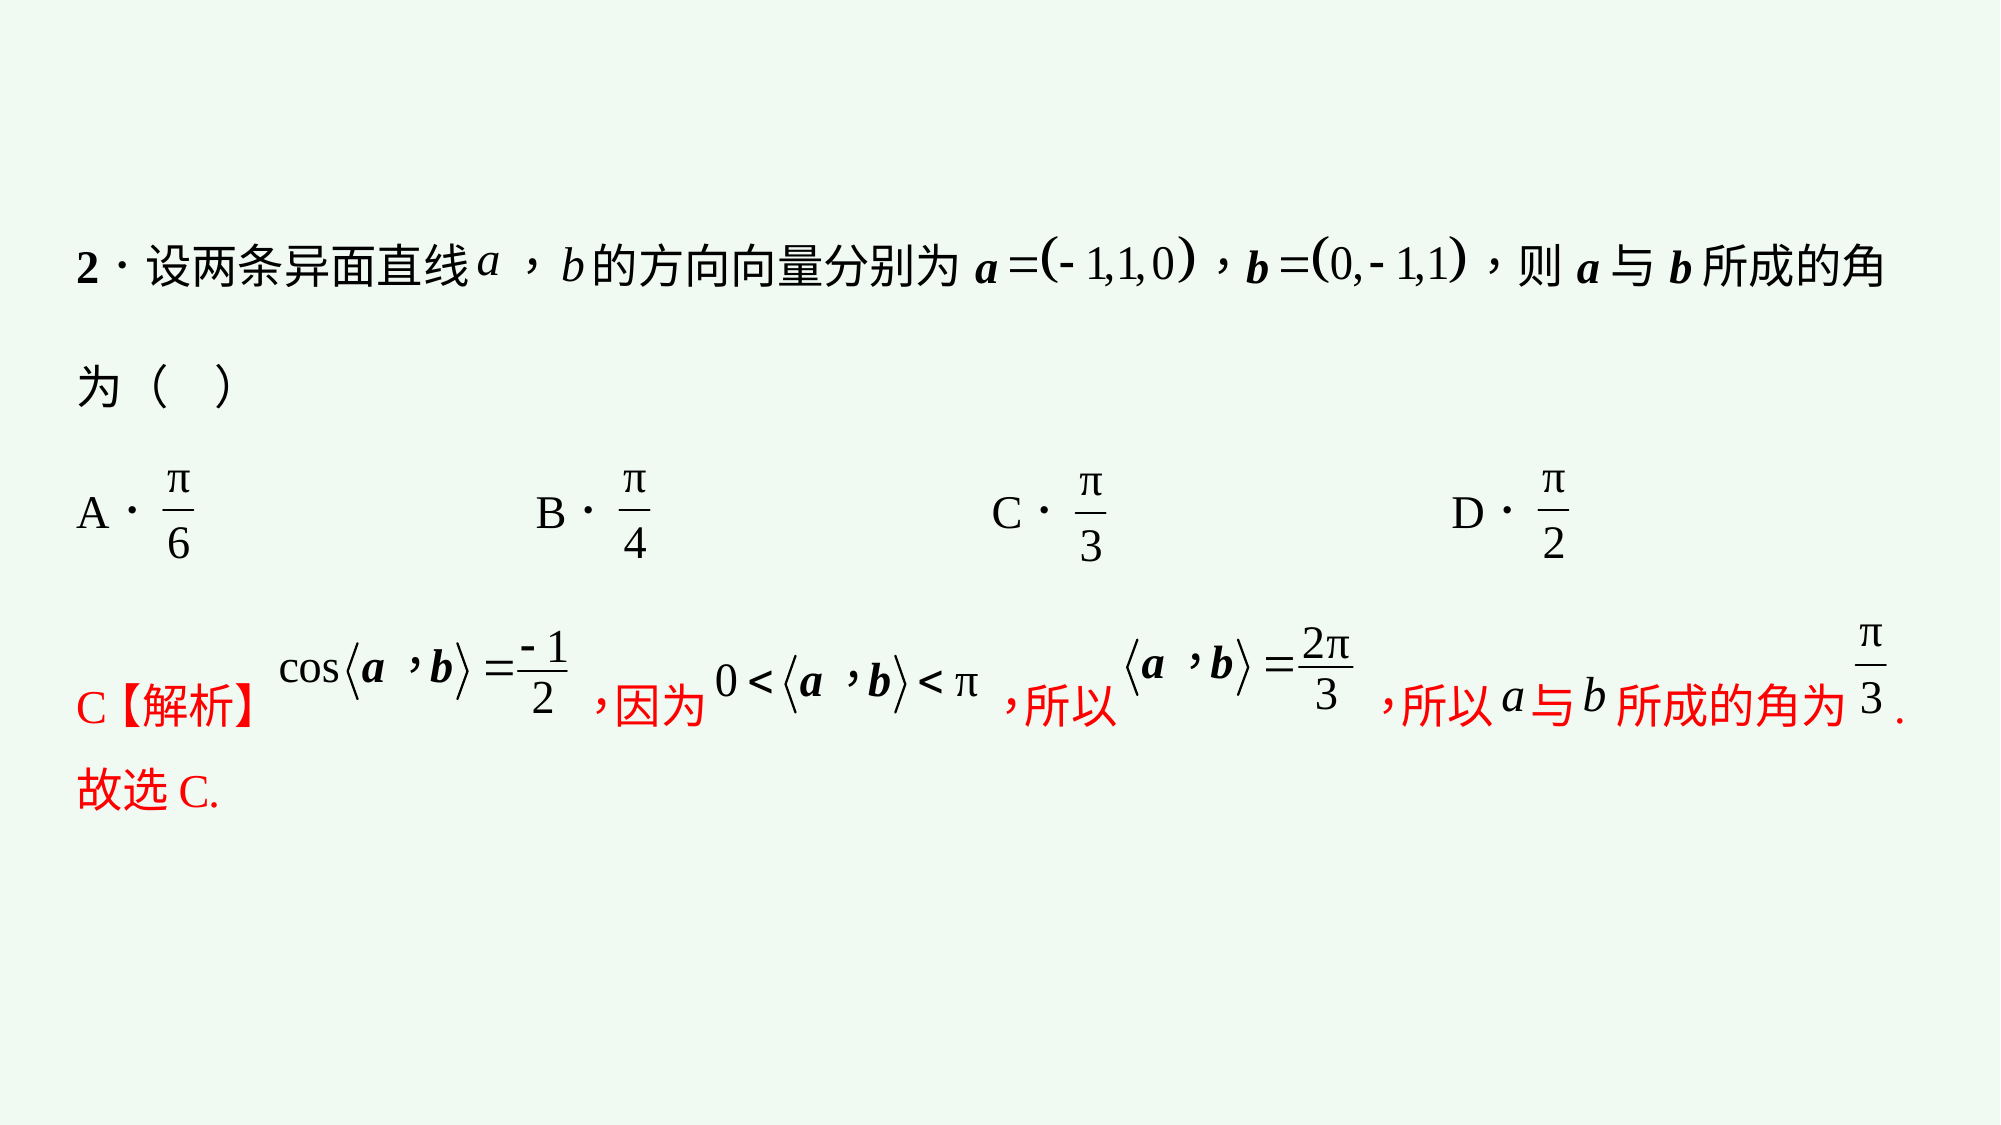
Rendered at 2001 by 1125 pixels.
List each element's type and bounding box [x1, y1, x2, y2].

text_box [76, 196, 1908, 598]
text_box [76, 598, 1908, 845]
